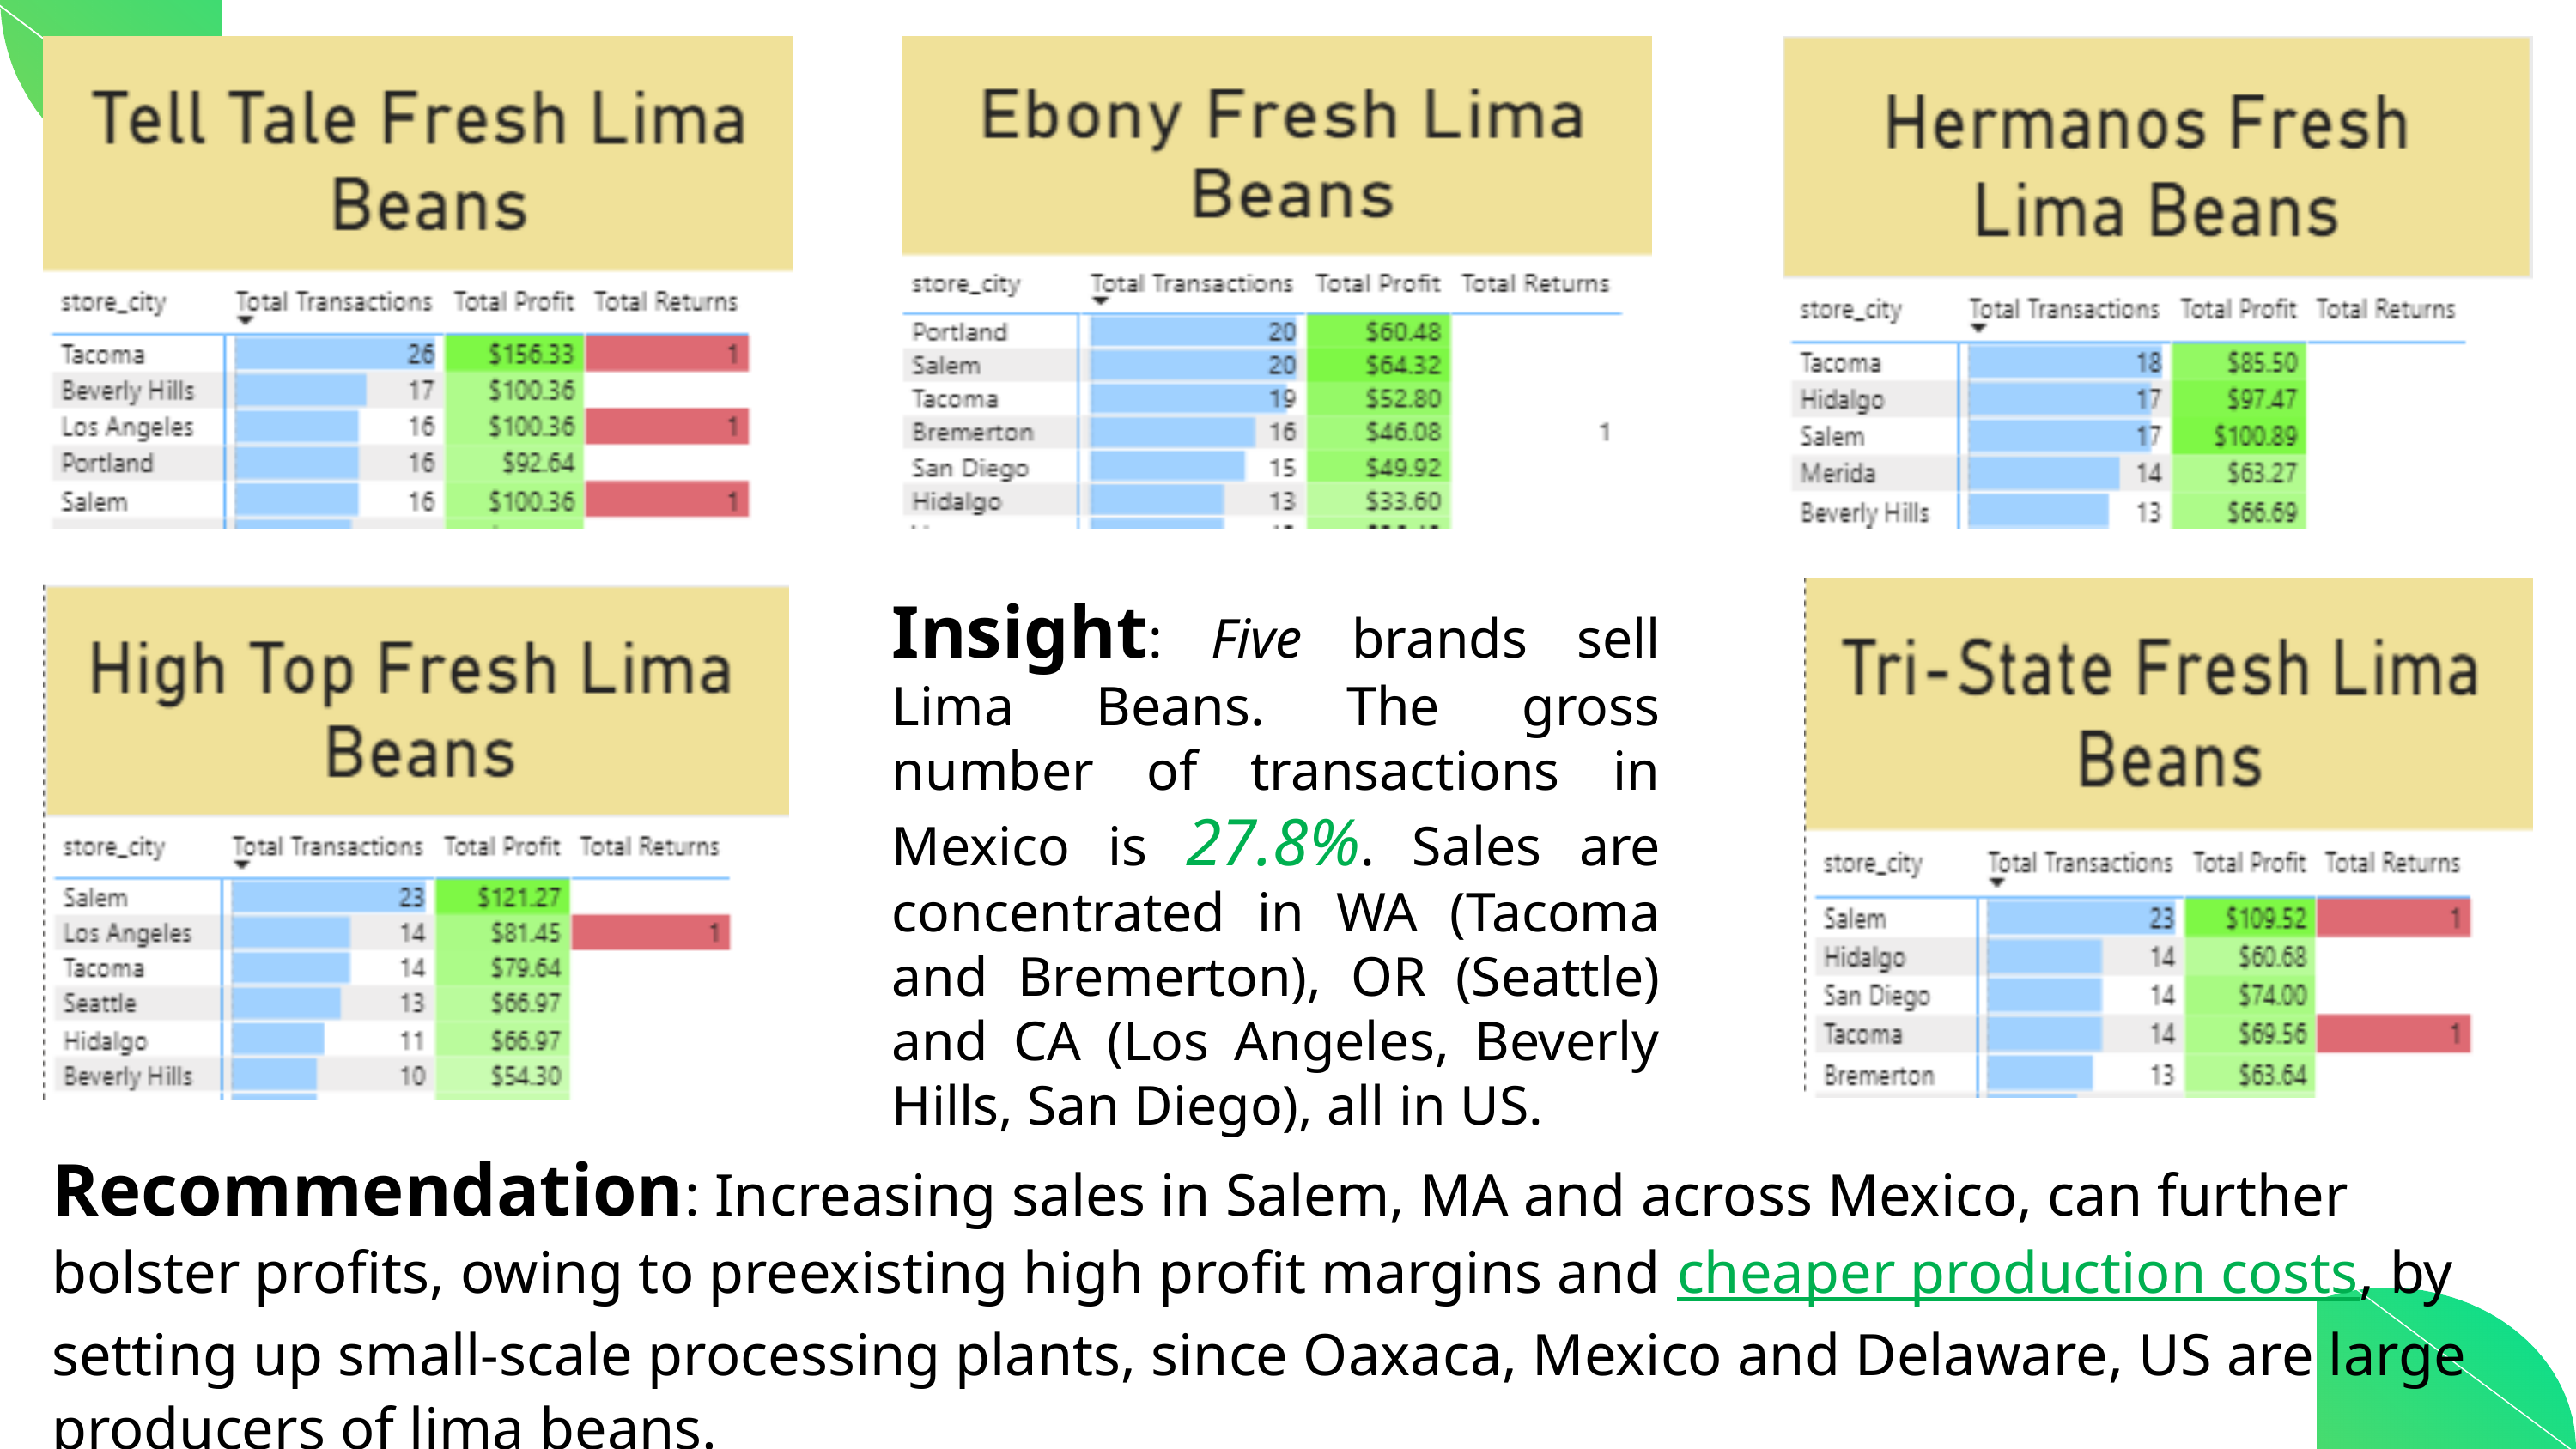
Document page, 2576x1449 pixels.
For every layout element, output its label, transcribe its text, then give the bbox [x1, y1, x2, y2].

picture [1804, 578, 2534, 1098]
text_box Recommendation: Increasing sales in Salem, MA and across Mexico, can further bolster profits, owing to preexisting high profit margins and cheaper production costs, by setting up small-scale processing plants, since Oaxaca, Mexico and Delaware, US are large producers of lima beans. [39, 1131, 2506, 1449]
picture [42, 36, 793, 530]
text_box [2307, 1252, 2576, 1449]
picture [901, 36, 1652, 530]
text_box Insight: Five brands sell Lima Beans. The gross number of transactions in Mexico is 27.8%. Sales are concentrated in WA (Tacoma and Bremerton), OR (Seattle) and CA (Los Angeles, Beverly Hills, San Diego), all in US. [879, 580, 1674, 1131]
picture [1783, 36, 2534, 530]
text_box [0, 0, 312, 242]
picture [42, 579, 790, 1100]
